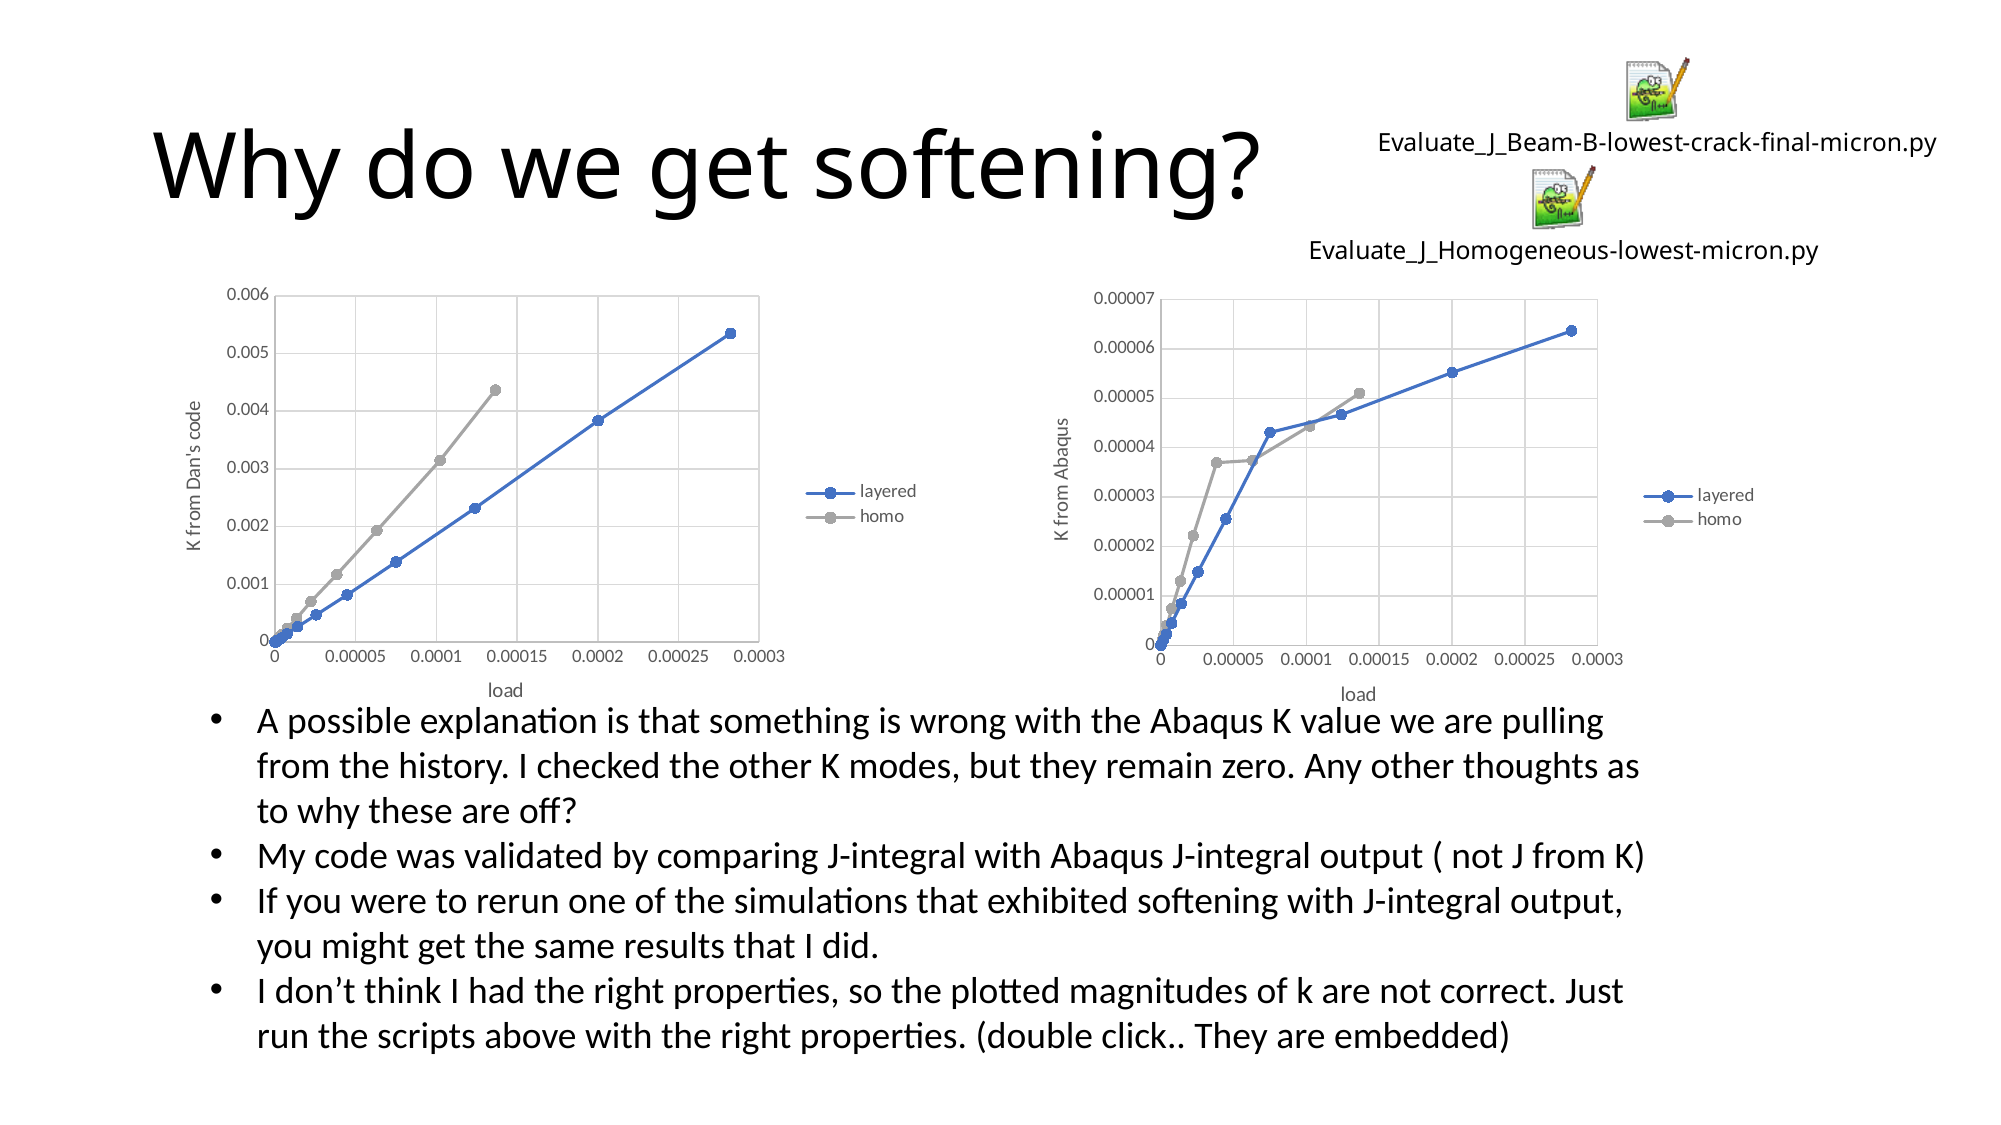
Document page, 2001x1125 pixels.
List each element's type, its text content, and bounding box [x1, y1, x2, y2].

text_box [1332, 56, 1981, 171]
title Why do we get softening? [137, 59, 1332, 278]
chart [1019, 280, 1773, 737]
chart [151, 277, 935, 734]
text_box A possible explanation is that something is wrong with the Abaqus K value we are pulling from the history. I checked the other K modes, but they remain zero. Any other thoughts as to why these are off? My code was validated by comparing J-integral with Abaqus J-integral output ( not J from K) If you were to rerun one of the simulations that exhibited softening with J-integral output, you might get the same results that I did. I don’t think I had the right properties, so the plotted magnitudes of k are not correct. Just run the scripts above with the right properties. (double click.. They are embedded) [195, 688, 1675, 1064]
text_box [1263, 164, 1863, 279]
